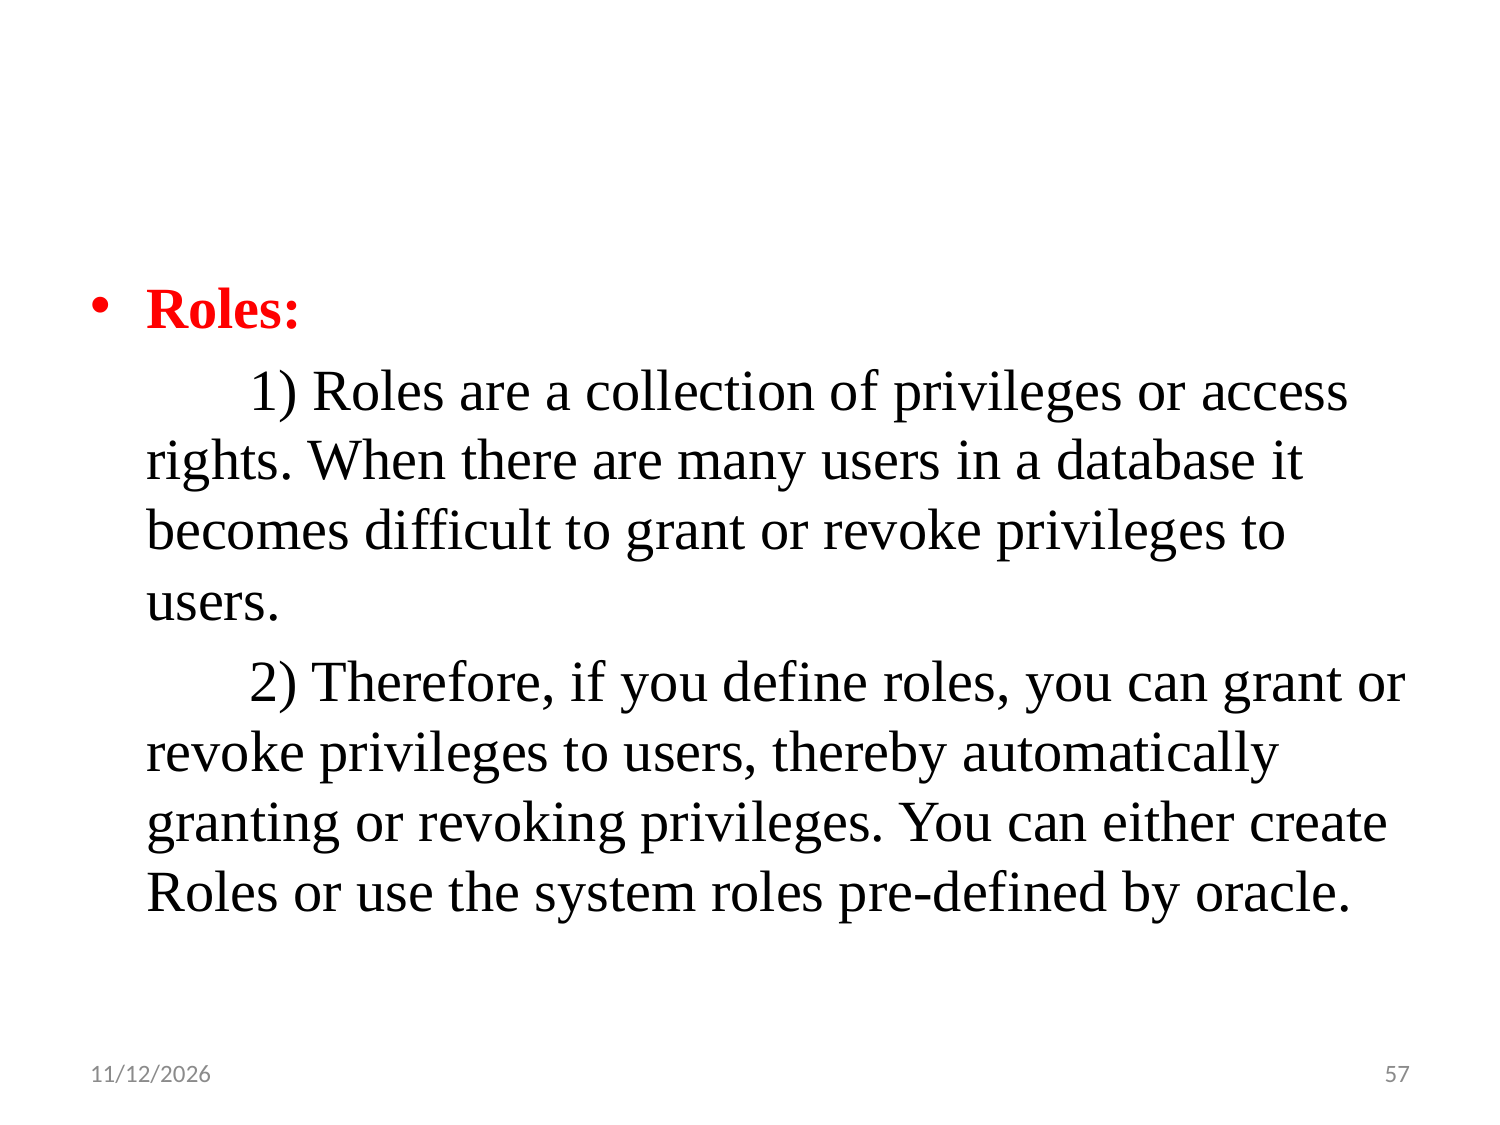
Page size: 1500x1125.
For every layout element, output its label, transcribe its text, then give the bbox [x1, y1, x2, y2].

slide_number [75, 1042, 425, 1103]
list Roles: 1) Roles are a collection of privileges or access rights. When there are many users in a database it becomes difficult to grant or revoke privileges to users. 2) Therefore, if you define roles, you can grant or revoke privileges to users, thereby automatically granting or revoking privileges. You can either create Roles or use the system roles pre-defined by oracle. [75, 262, 1425, 931]
slide_number 57 [1074, 1042, 1425, 1103]
